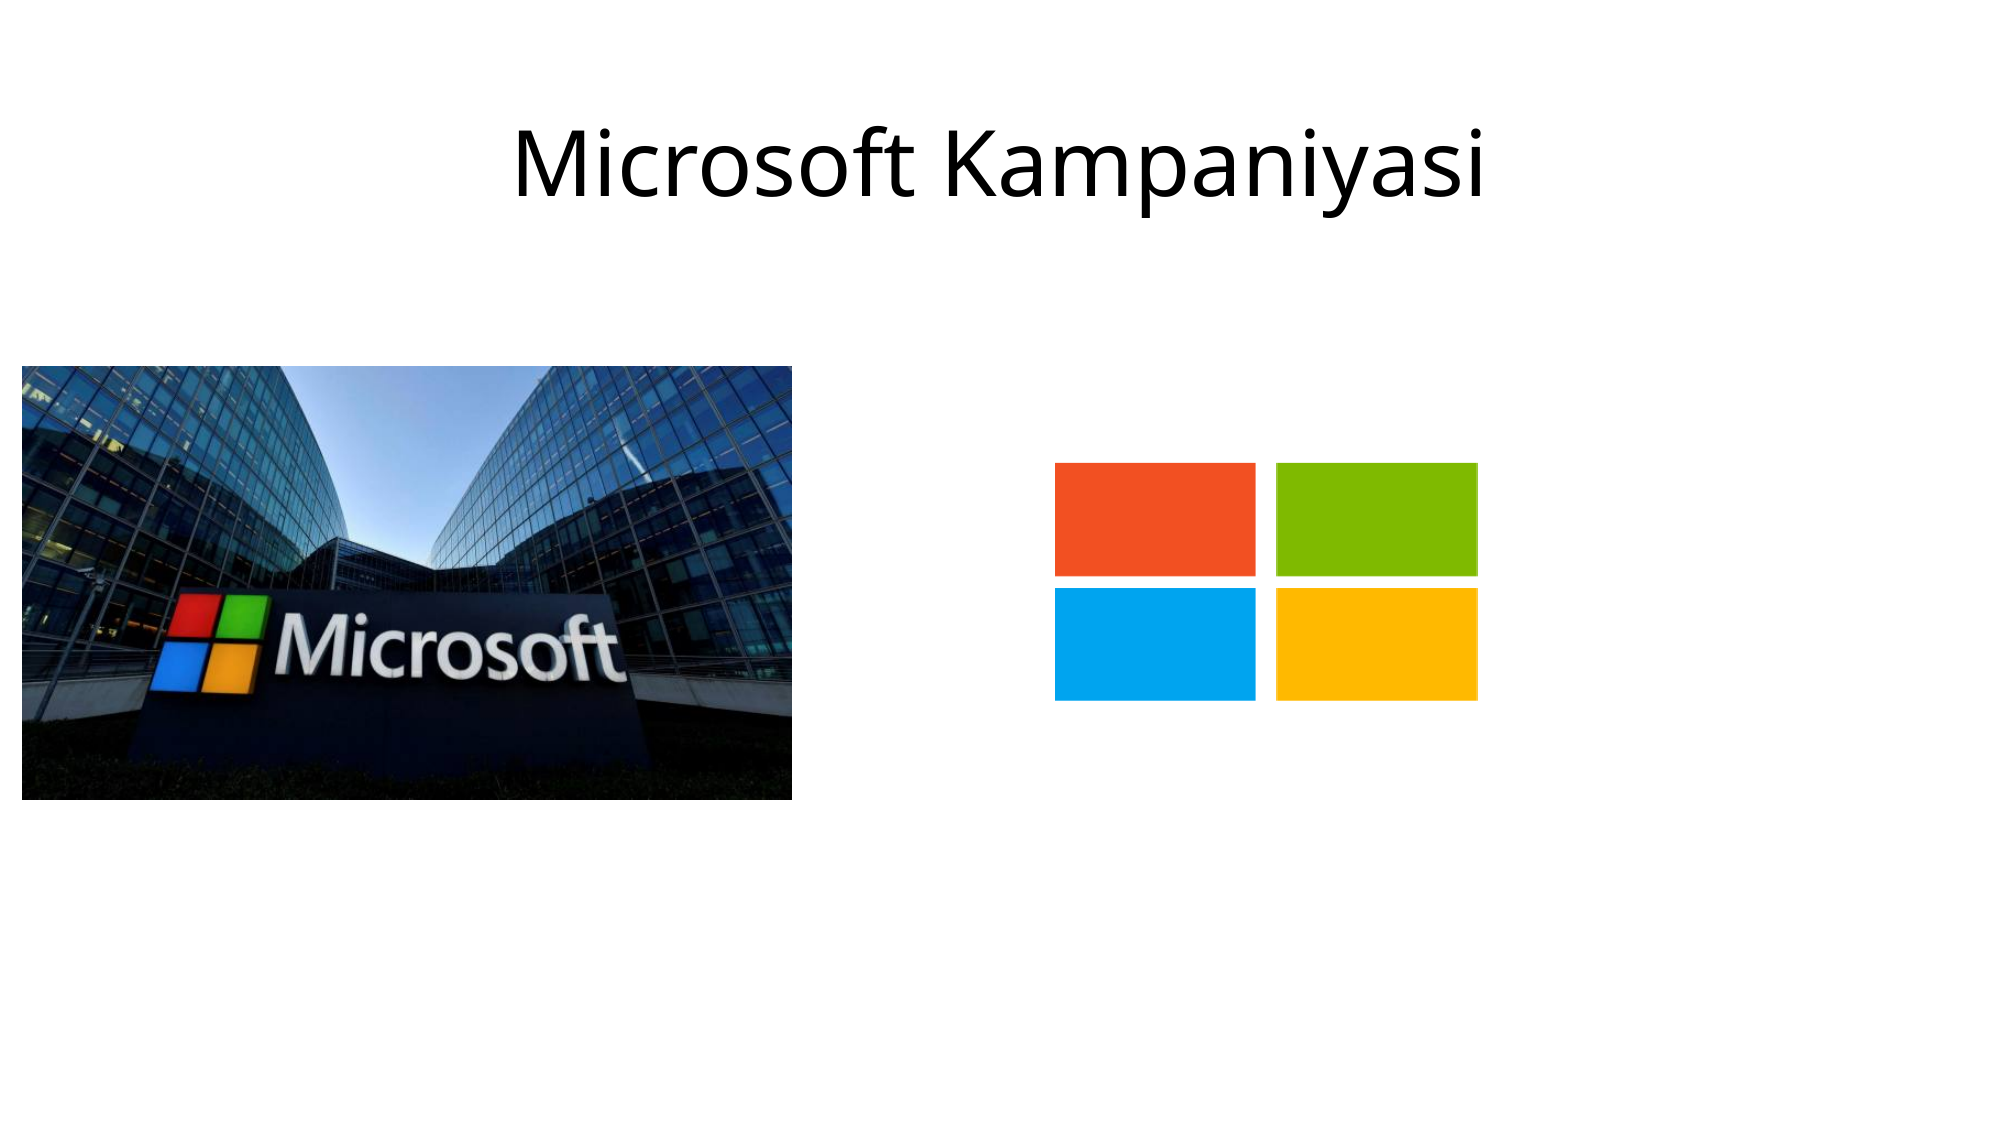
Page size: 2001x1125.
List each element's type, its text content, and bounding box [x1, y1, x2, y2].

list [22, 366, 792, 800]
title Microsoft Kampaniyasi [137, 57, 1863, 275]
picture [887, 366, 1657, 800]
